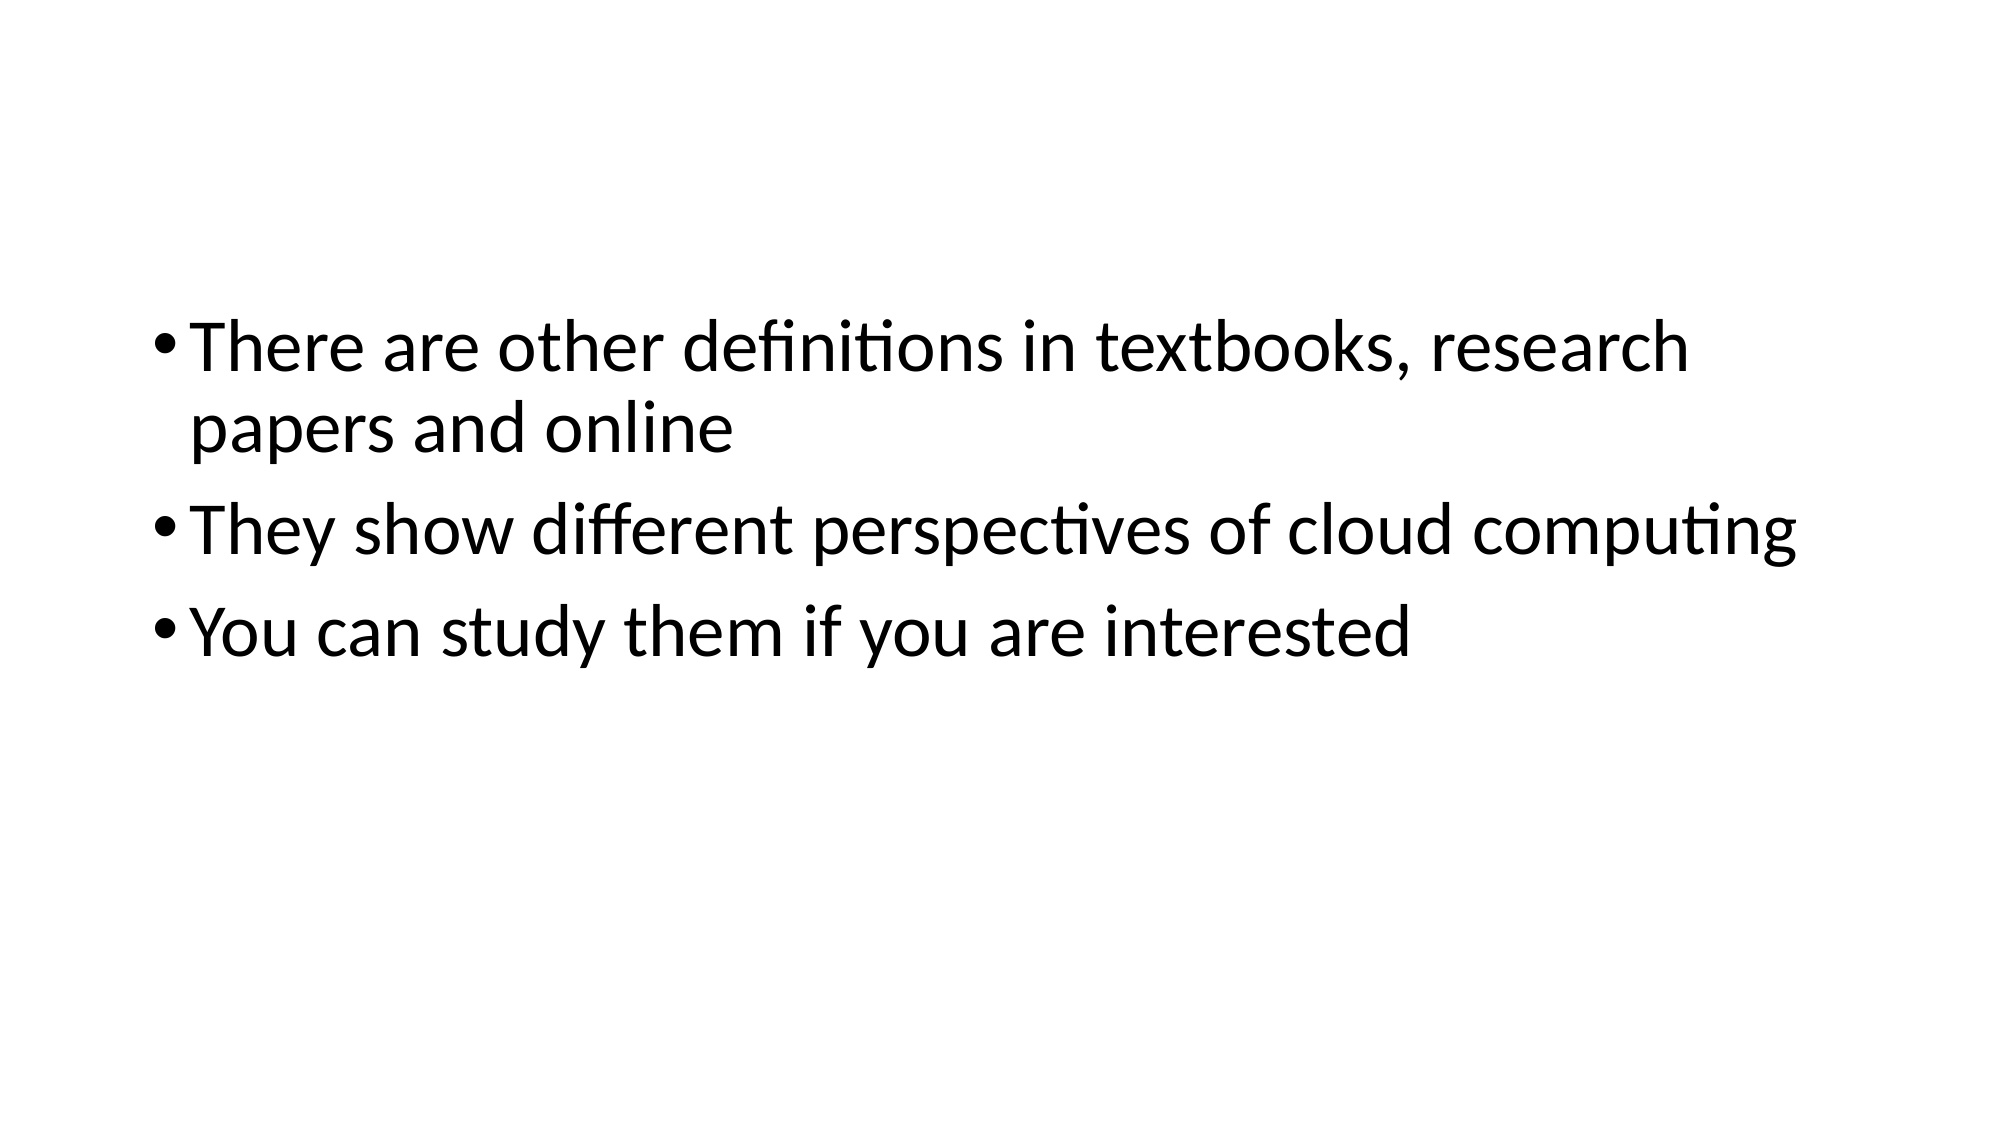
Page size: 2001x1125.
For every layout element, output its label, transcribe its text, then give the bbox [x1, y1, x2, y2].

list There are other definitions in textbooks, research papers and online They show different perspectives of cloud computing You can study them if you are interested [137, 299, 1863, 1014]
